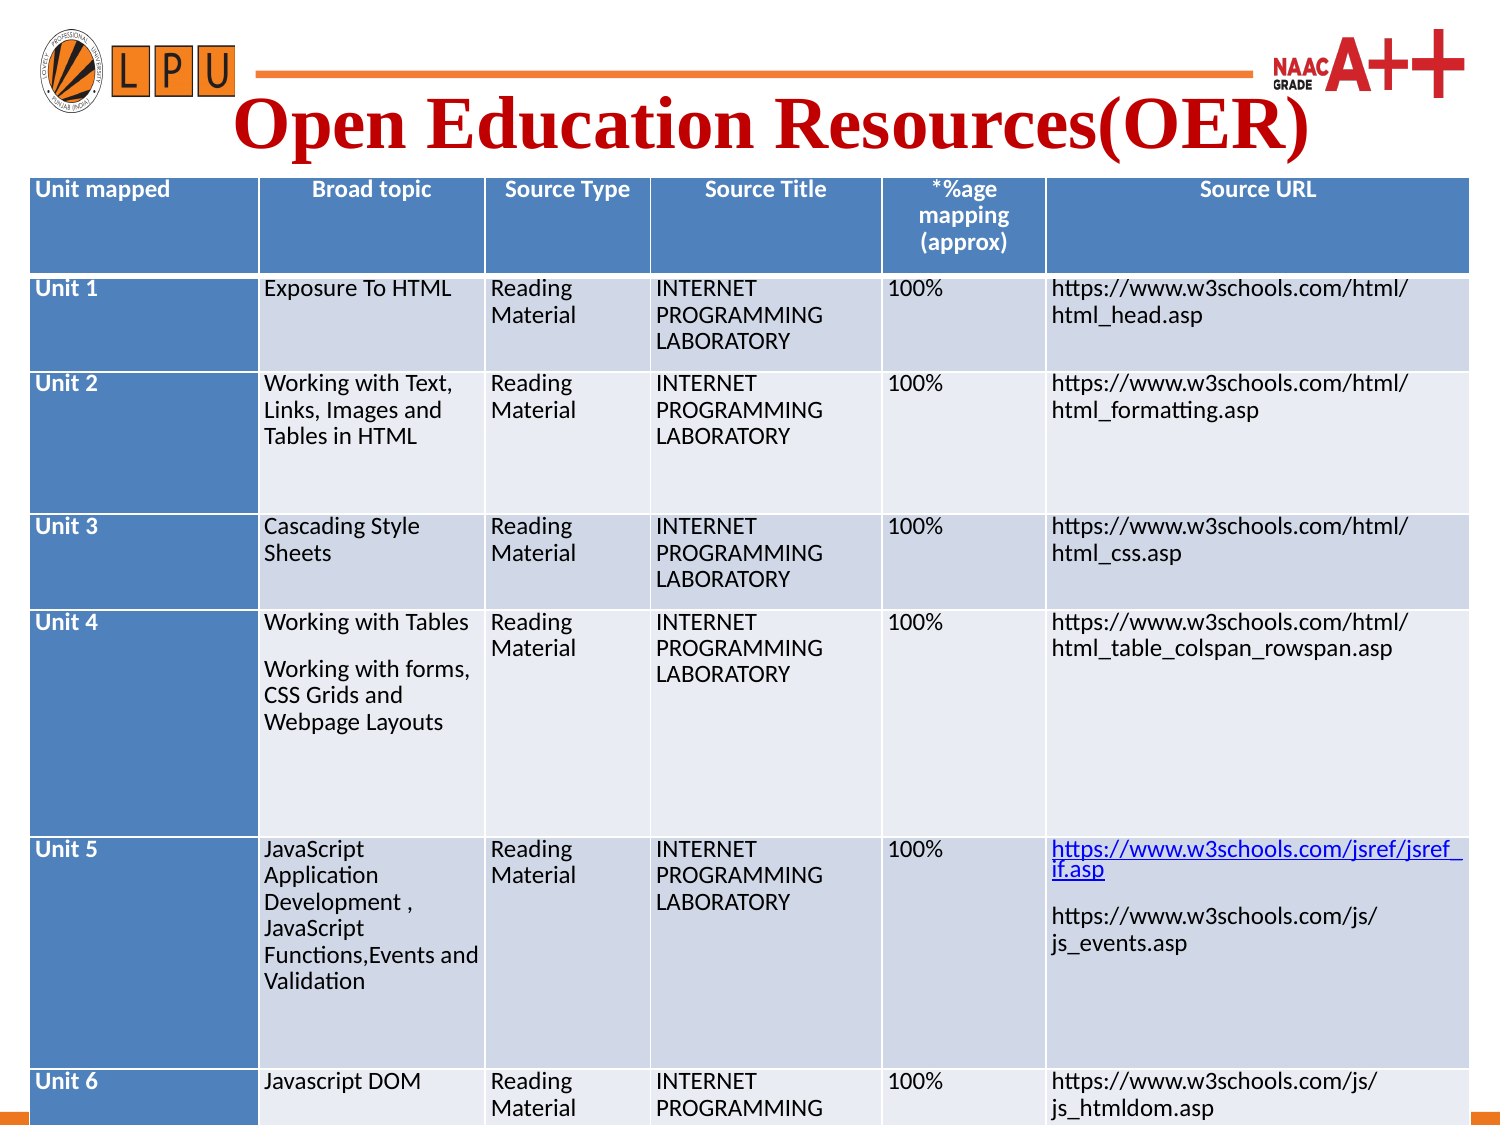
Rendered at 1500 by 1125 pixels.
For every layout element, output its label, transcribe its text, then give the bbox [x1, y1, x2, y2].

text_box Open Education Resources(OER) [96, 66, 1447, 176]
table_cell Javascript DOM [260, 1070, 484, 1125]
table_cell JavaScript Application Development , JavaScript Functions,Events and Validation [260, 838, 484, 1068]
table_cell Working with Text, Links, Images and Tables in HTML [260, 373, 484, 513]
table_cell Reading Material [486, 611, 650, 836]
table_cell Reading Material [486, 838, 650, 1068]
table_cell Unit 4 [30, 611, 258, 836]
table_cell Unit 5 [30, 838, 258, 1068]
table_header Broad topic [260, 178, 484, 273]
table_header Source Type [486, 178, 650, 273]
table_cell INTERNET PROGRAMMING LABORATORY [651, 279, 881, 371]
table_header Unit mapped [30, 178, 258, 273]
table_cell Reading Material [486, 373, 650, 513]
table_cell 100% [883, 1070, 1045, 1125]
table_cell Unit 1 [30, 279, 258, 371]
table_cell Reading Material [486, 279, 650, 371]
table_cell 100% [883, 838, 1045, 1068]
table_cell https://www.w3schools.com/js/js_htmldom.asp [1047, 1070, 1469, 1125]
table_cell 100% [883, 279, 1045, 371]
table_header *%age mapping (approx) [883, 178, 1045, 273]
table_header Source Title [651, 178, 881, 273]
table_cell INTERNET PROGRAMMING LABORATORY [651, 838, 881, 1068]
table_cell Unit 2 [30, 373, 258, 513]
table_cell 100% [883, 611, 1045, 836]
table_cell Unit 6 [30, 1070, 258, 1125]
table_cell https://www.w3schools.com/html/html_css.asp [1047, 515, 1469, 609]
table_cell https://www.w3schools.com/html/html_head.asp [1047, 279, 1469, 371]
table_cell Working with Tables Working with forms, CSS Grids and Webpage Layouts [260, 611, 484, 836]
table_cell INTERNET PROGRAMMING LABORATORY [651, 515, 881, 609]
table_cell Unit 3 [30, 515, 258, 609]
table_header Source URL [1047, 178, 1469, 273]
table_cell Reading Material [486, 1070, 650, 1125]
table_cell Reading Material [486, 515, 650, 609]
table_cell INTERNET PROGRAMMING LABORATORY [651, 611, 881, 836]
table_cell Cascading Style Sheets [260, 515, 484, 609]
table_cell INTERNET PROGRAMMING LABORATORY [651, 373, 881, 513]
table_cell https://www.w3schools.com/html/html_table_colspan_rowspan.asp [1047, 611, 1469, 836]
table_cell 100% [883, 515, 1045, 609]
table_cell https://www.w3schools.com/html/html_formatting.asp [1047, 373, 1469, 513]
table_cell https://www.w3schools.com/jsref/jsref_if.asp https://www.w3schools.com/js/js_events.asp [1047, 838, 1469, 1068]
table_cell 100% [883, 373, 1045, 513]
table_cell Exposure To HTML [260, 279, 484, 371]
table_cell INTERNET PROGRAMMING LABORATORY [651, 1070, 881, 1125]
